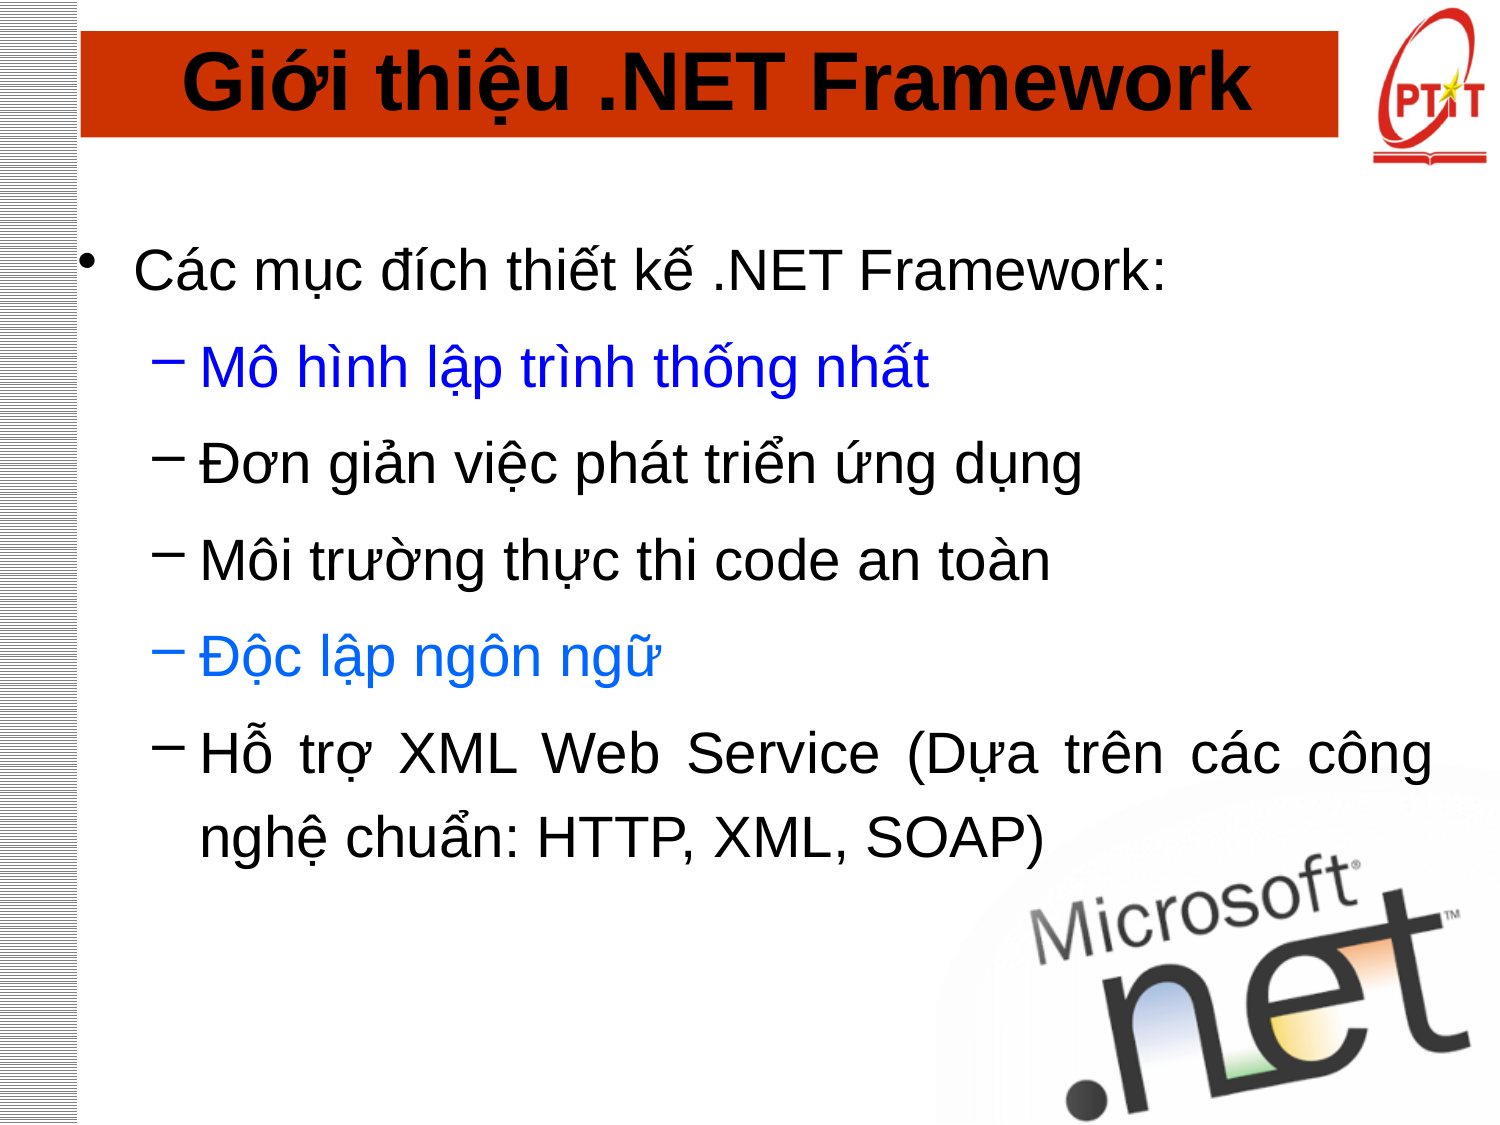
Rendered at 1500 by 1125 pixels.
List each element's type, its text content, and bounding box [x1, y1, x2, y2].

list Các mục đích thiết kế .NET Framework: Mô hình lập trình thống nhất Đơn giản việc phát triển ứng dụng Môi trường thực thi code an toàn Độc lập ngôn ngữ Hỗ trợ XML Web Service (Dựa trên các công nghệ chuẩn: HTTP, XML, SOAP) [62, 210, 1450, 1067]
title Giới thiệu .NET Framework [85, 20, 1350, 163]
picture [1373, 0, 1489, 167]
picture [721, 611, 1500, 1125]
